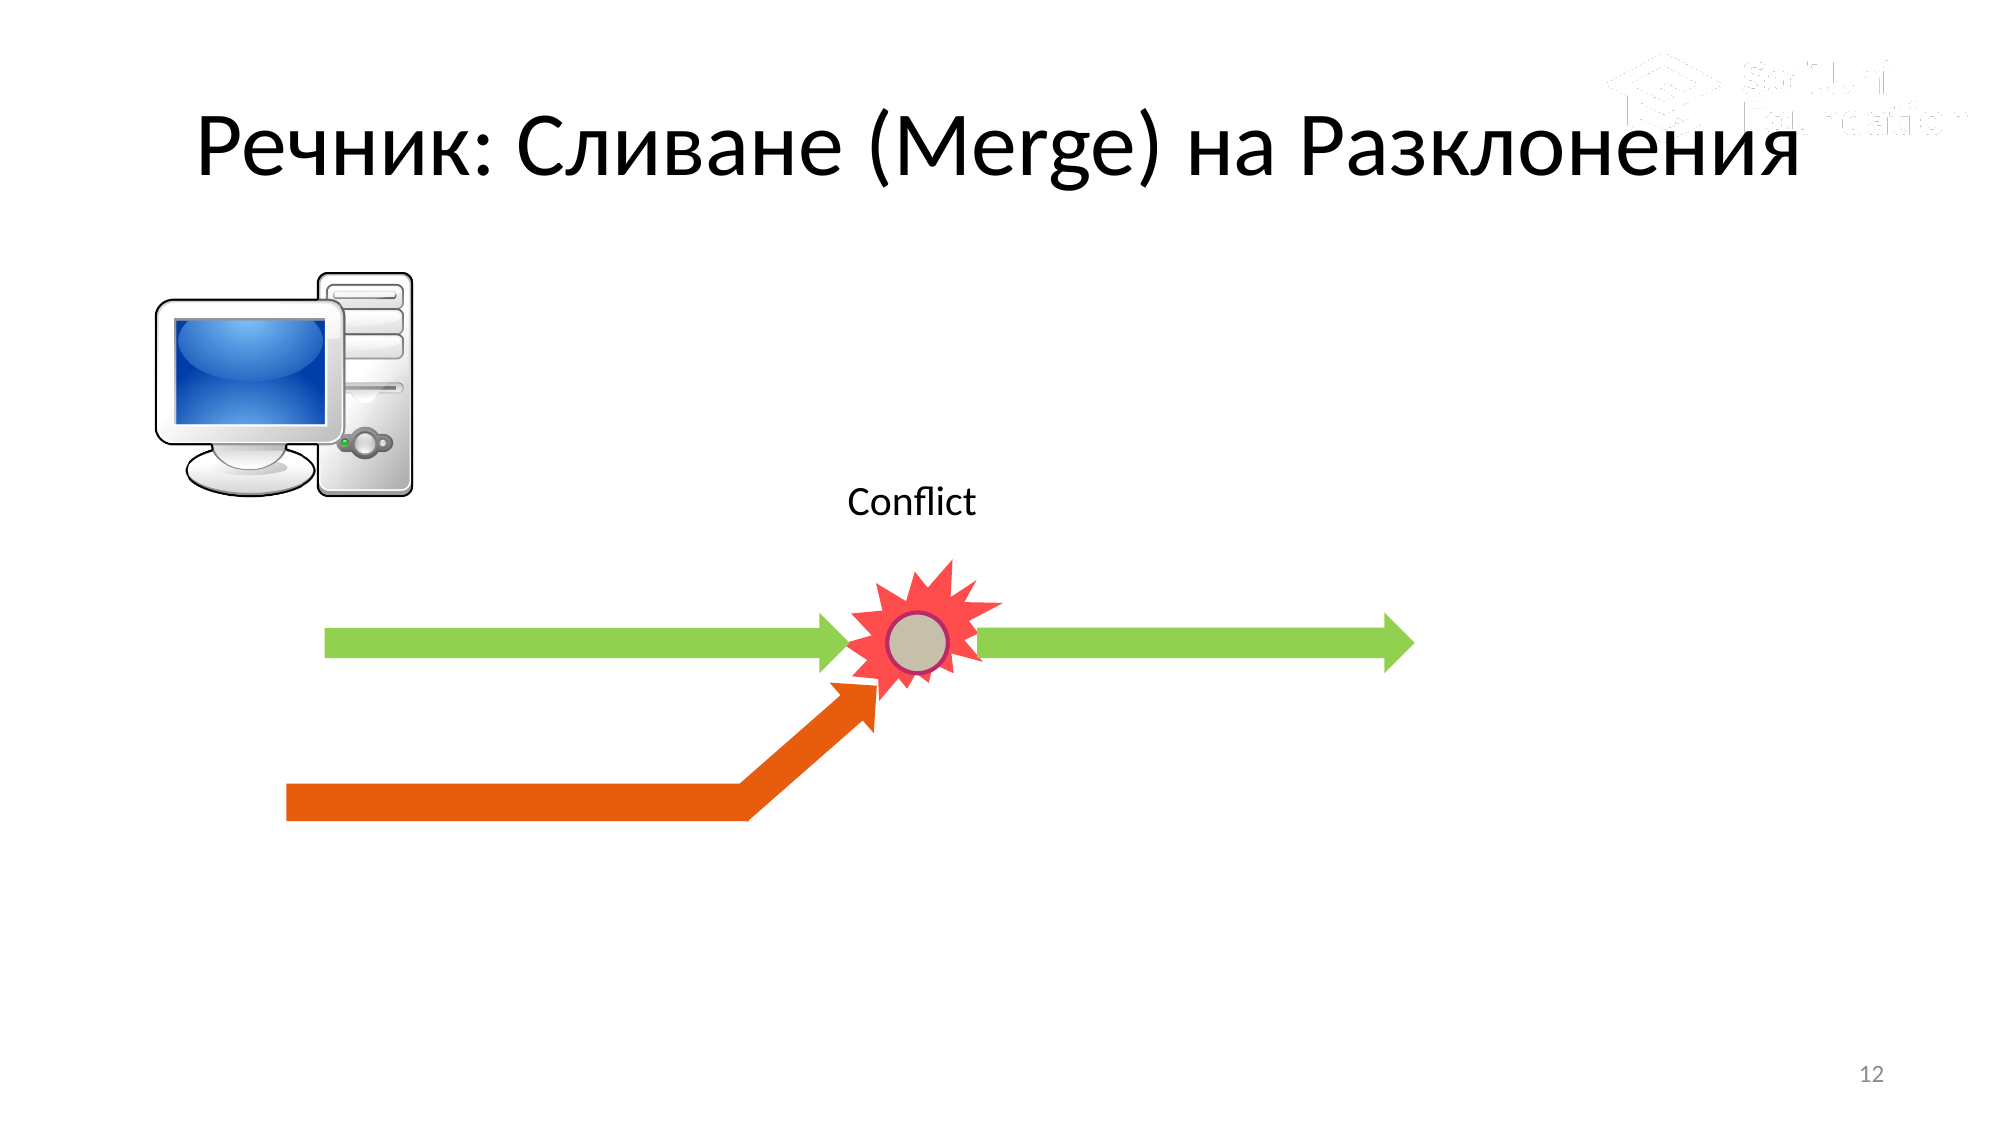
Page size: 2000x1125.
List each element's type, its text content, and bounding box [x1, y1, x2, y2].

text_box [885, 610, 950, 676]
slide_number 12 [1432, 1042, 1900, 1103]
text_box master [975, 610, 1417, 676]
list [99, 262, 1900, 1005]
text_box custom-branch [284, 782, 744, 823]
title Речник: Сливане (Merge) на Разклонения [99, 45, 1900, 233]
text_box [722, 680, 879, 825]
picture [1900, 52, 1968, 143]
picture [150, 249, 418, 516]
text_box master [322, 610, 852, 676]
